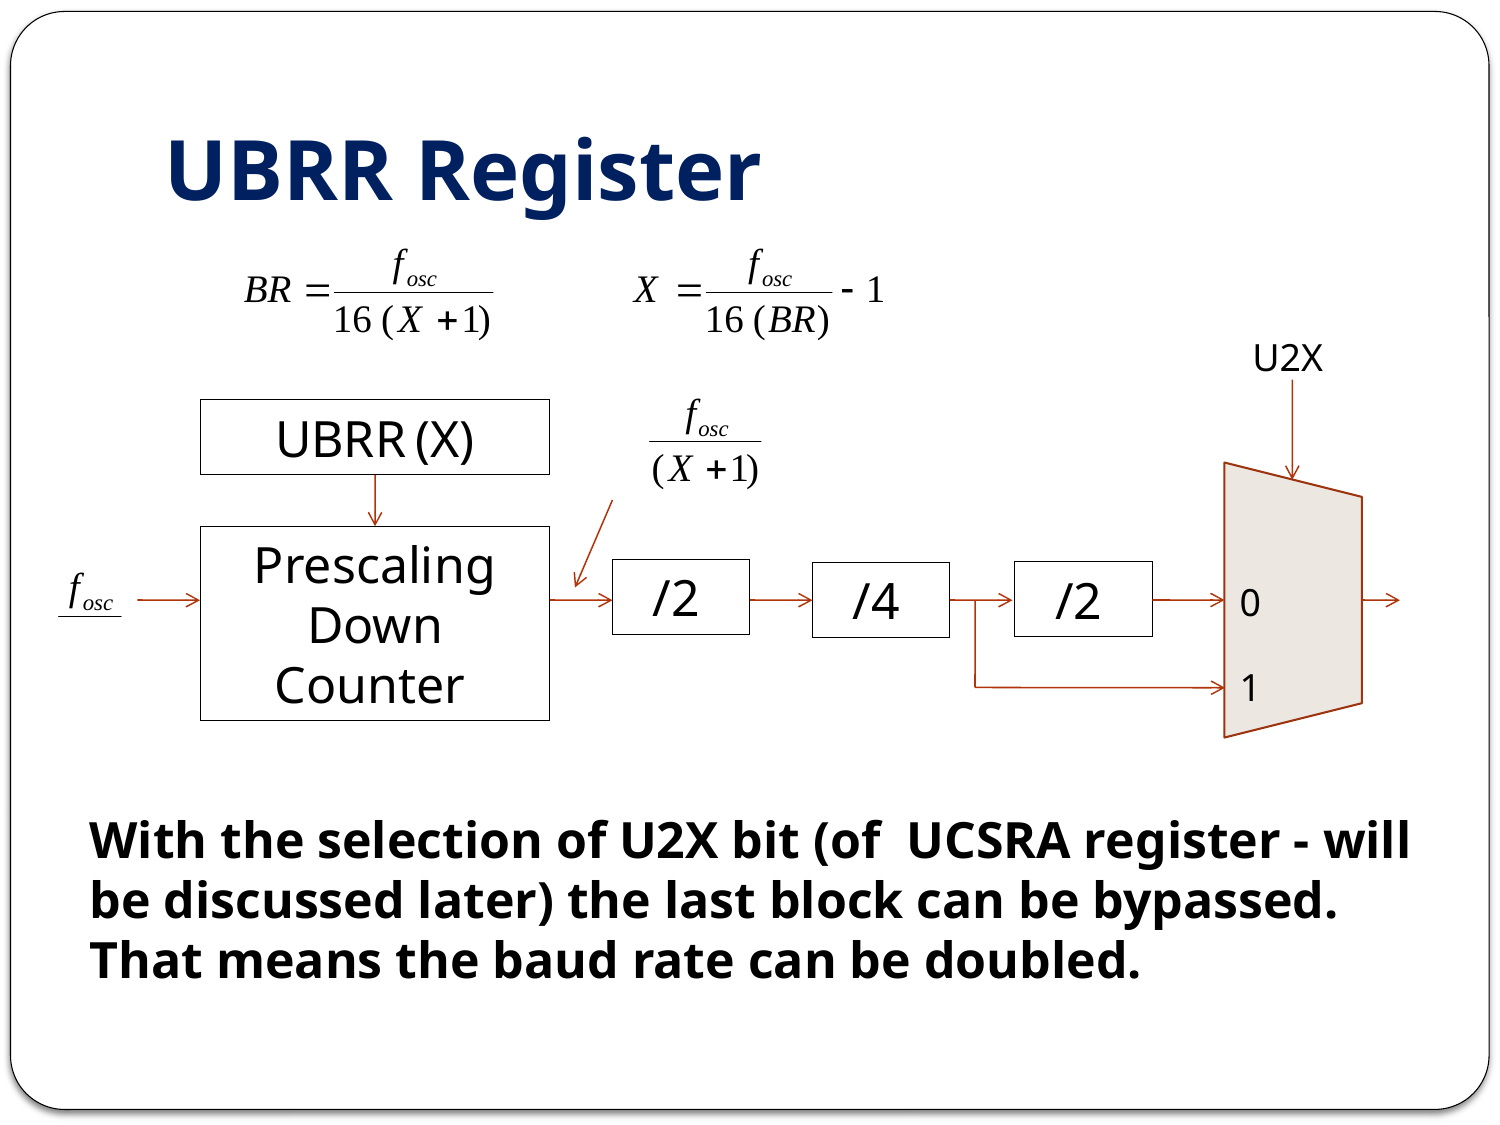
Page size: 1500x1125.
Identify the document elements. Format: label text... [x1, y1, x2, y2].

text_box /2 [612, 559, 750, 635]
text_box /2 [1014, 561, 1153, 637]
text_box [642, 389, 770, 497]
text_box Prescaling Down Counter [200, 526, 550, 721]
text_box With the selection of U2X bit (of UCSRA register - will be discussed later) the last block can be bypassed. That means the baud rate can be doubled. [75, 801, 1475, 996]
text_box U2X [1237, 326, 1388, 387]
text_box 1 [1224, 656, 1288, 717]
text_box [236, 237, 501, 352]
text_box [1223, 461, 1363, 739]
title UBRR Register [150, 45, 1425, 233]
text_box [549, 524, 638, 563]
text_box 0 [1224, 571, 1288, 632]
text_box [52, 561, 131, 676]
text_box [624, 237, 889, 352]
text_box /4 [812, 562, 950, 638]
text_box UBRR (X) [200, 399, 550, 475]
